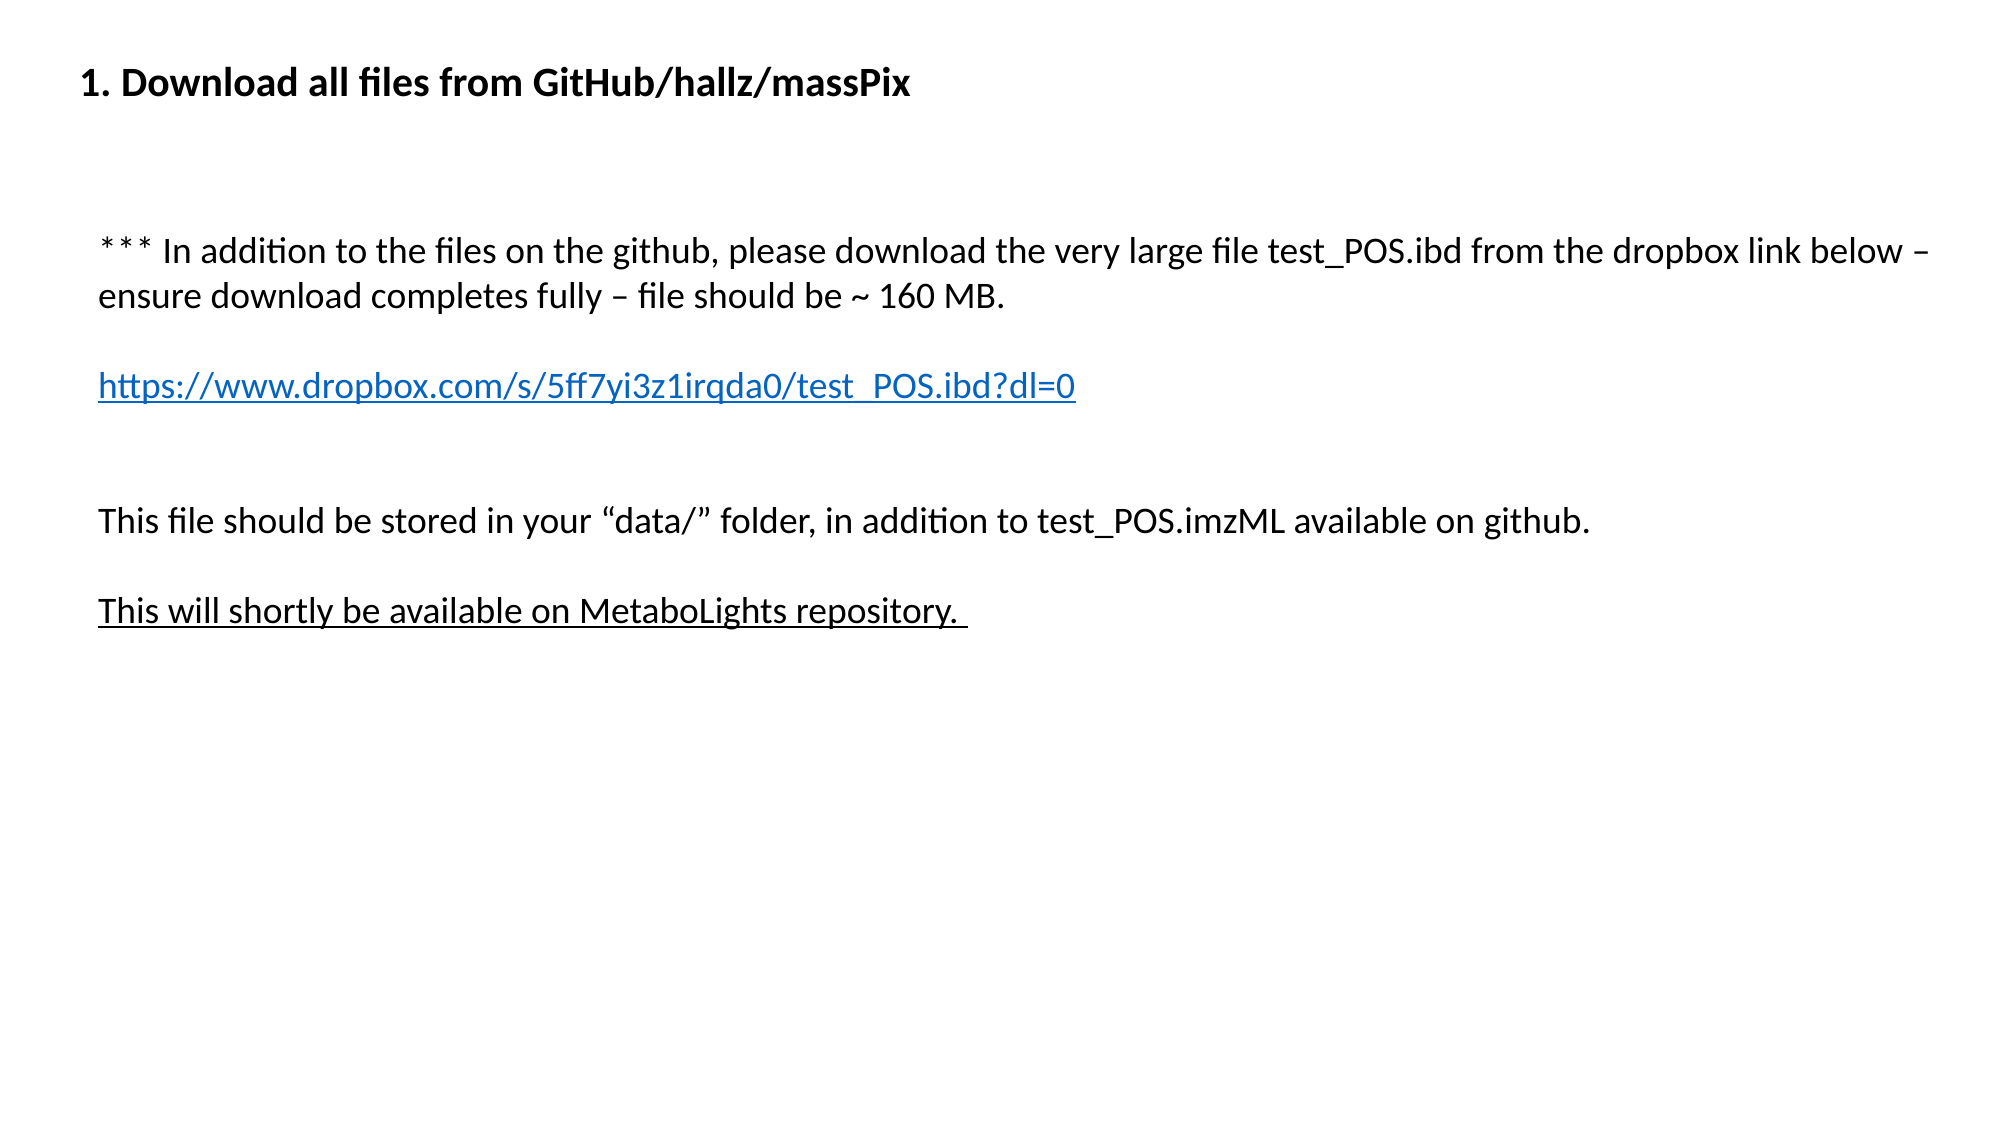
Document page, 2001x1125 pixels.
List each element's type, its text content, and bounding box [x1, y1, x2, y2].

text_box *** In addition to the files on the github, please download the very large file test_POS.ibd from the dropbox link below – ensure download completes fully – file should be ~ 160 MB. https://www.dropbox.com/s/5ff7yi3z1irqda0/test_POS.ibd?dl=0 This file should be stored in your “data/” folder, in addition to test_POS.imzML available on github. This will shortly be available on MetaboLights repository. [83, 218, 2000, 774]
text_box 1. Download all files from GitHub/hallz/massPix [64, 47, 1266, 113]
